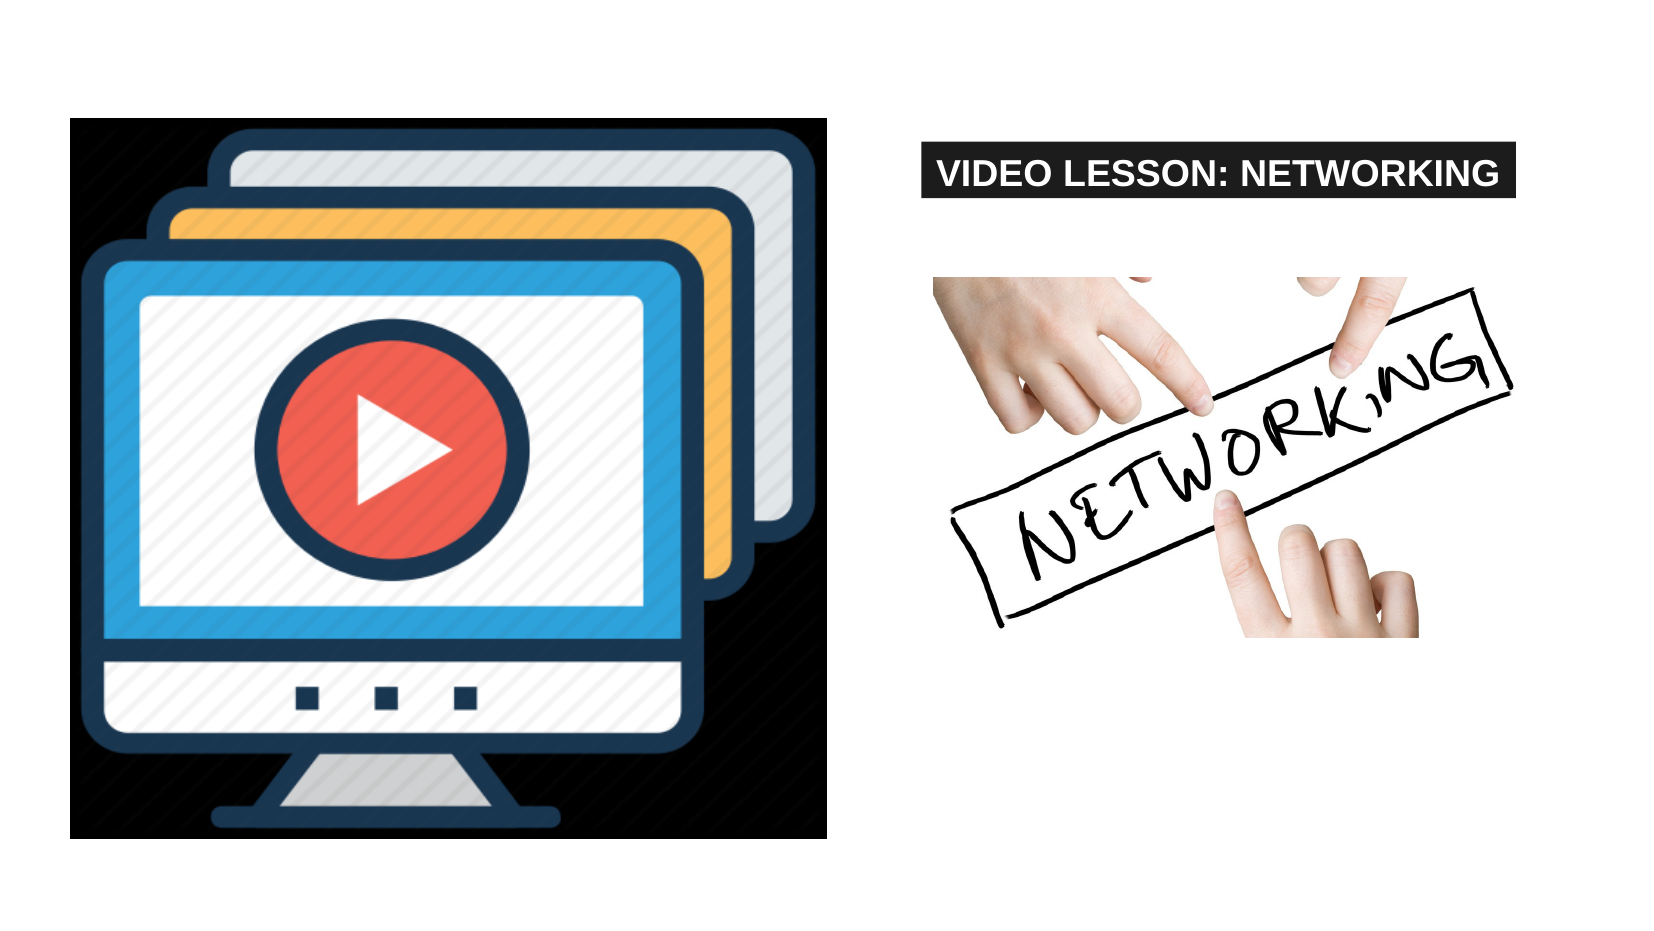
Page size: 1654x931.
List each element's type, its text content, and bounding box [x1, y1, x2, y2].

picture [70, 117, 827, 839]
picture [932, 277, 1531, 639]
text_box VIDEO LESSON: NETWORKING [921, 141, 1516, 199]
